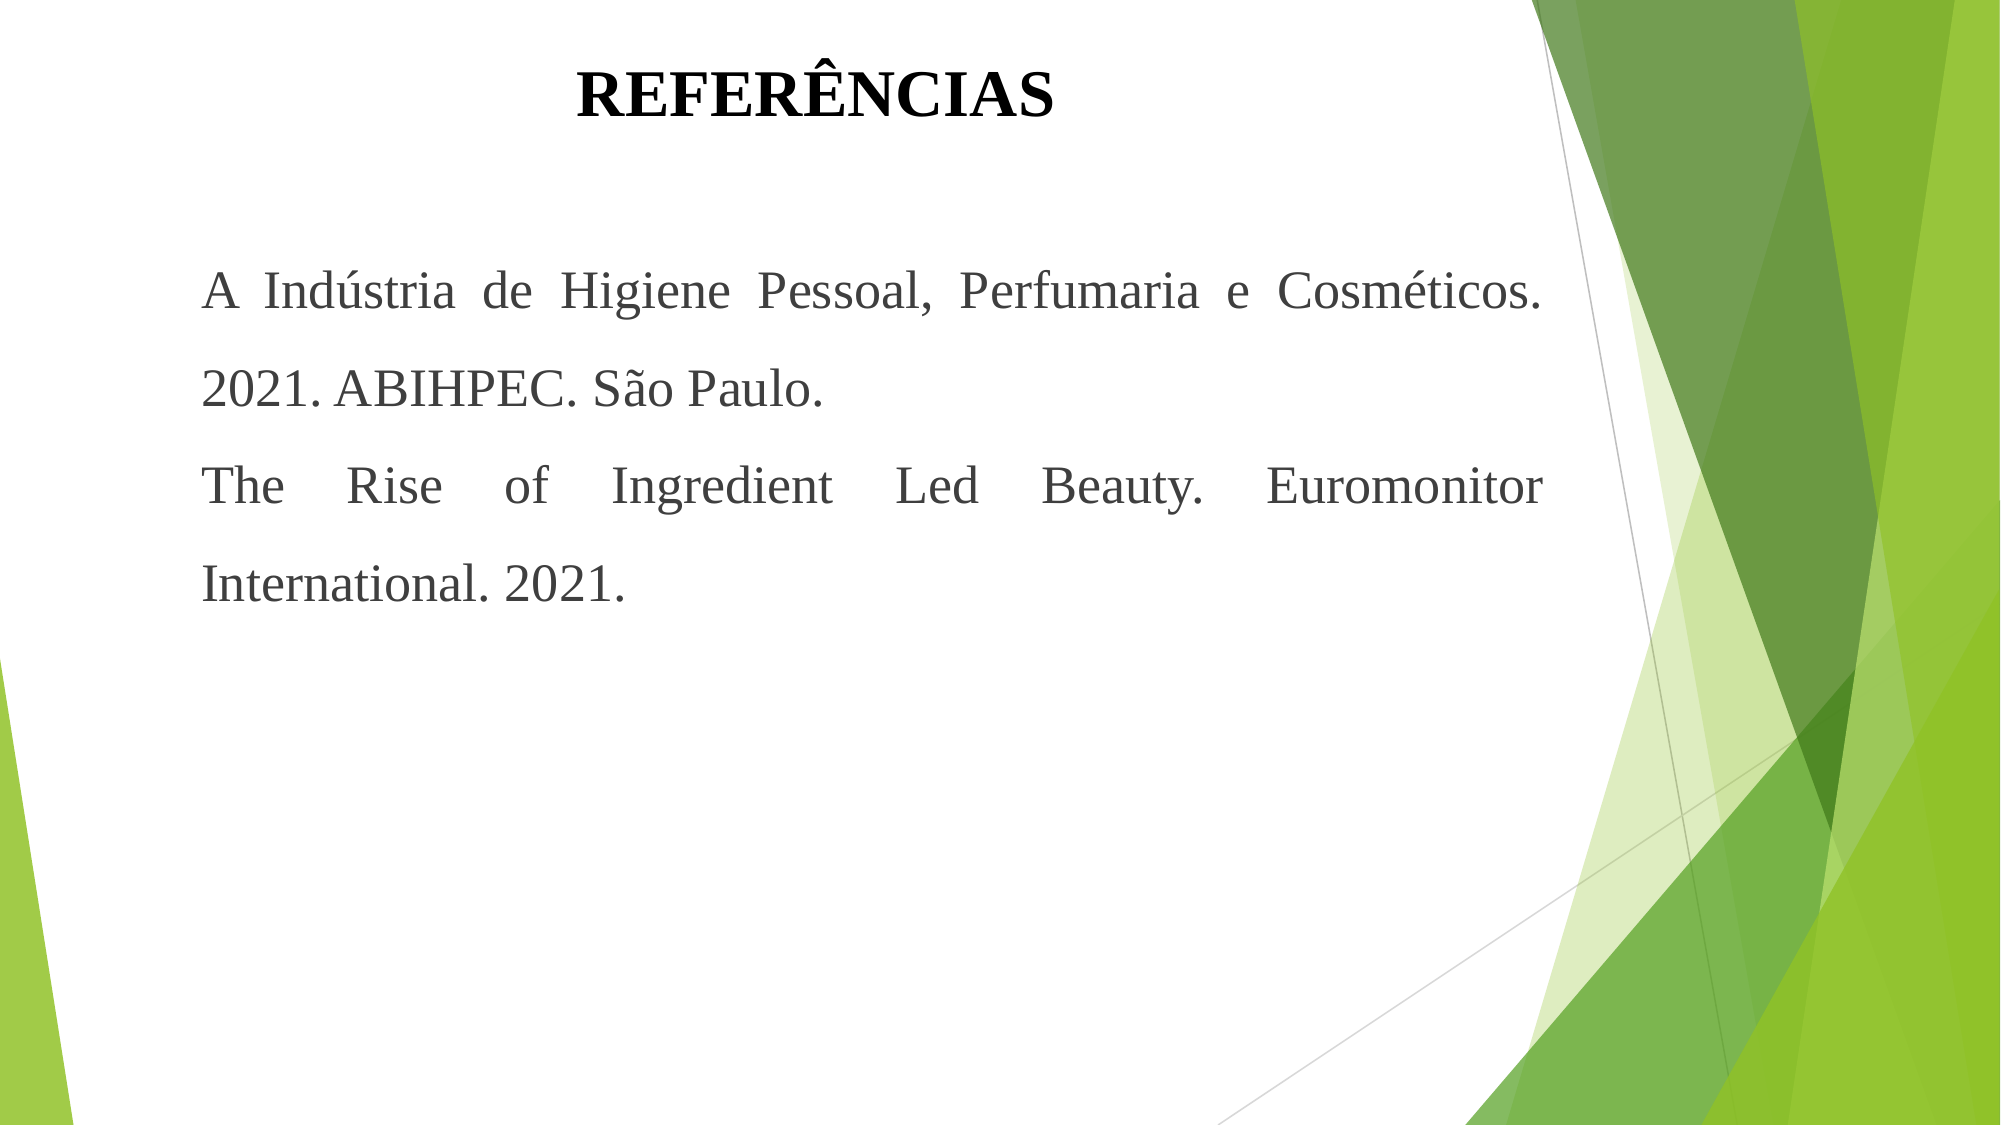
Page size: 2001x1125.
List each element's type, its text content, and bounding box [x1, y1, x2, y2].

list A Indústria de Higiene Pessoal, Perfumaria e Cosméticos. 2021. ABIHPEC. São Paulo. The Rise of Ingredient Led Beauty. Euromonitor International. 2021. [111, 214, 1561, 1125]
title REFERÊNCIAS [111, 41, 1522, 207]
